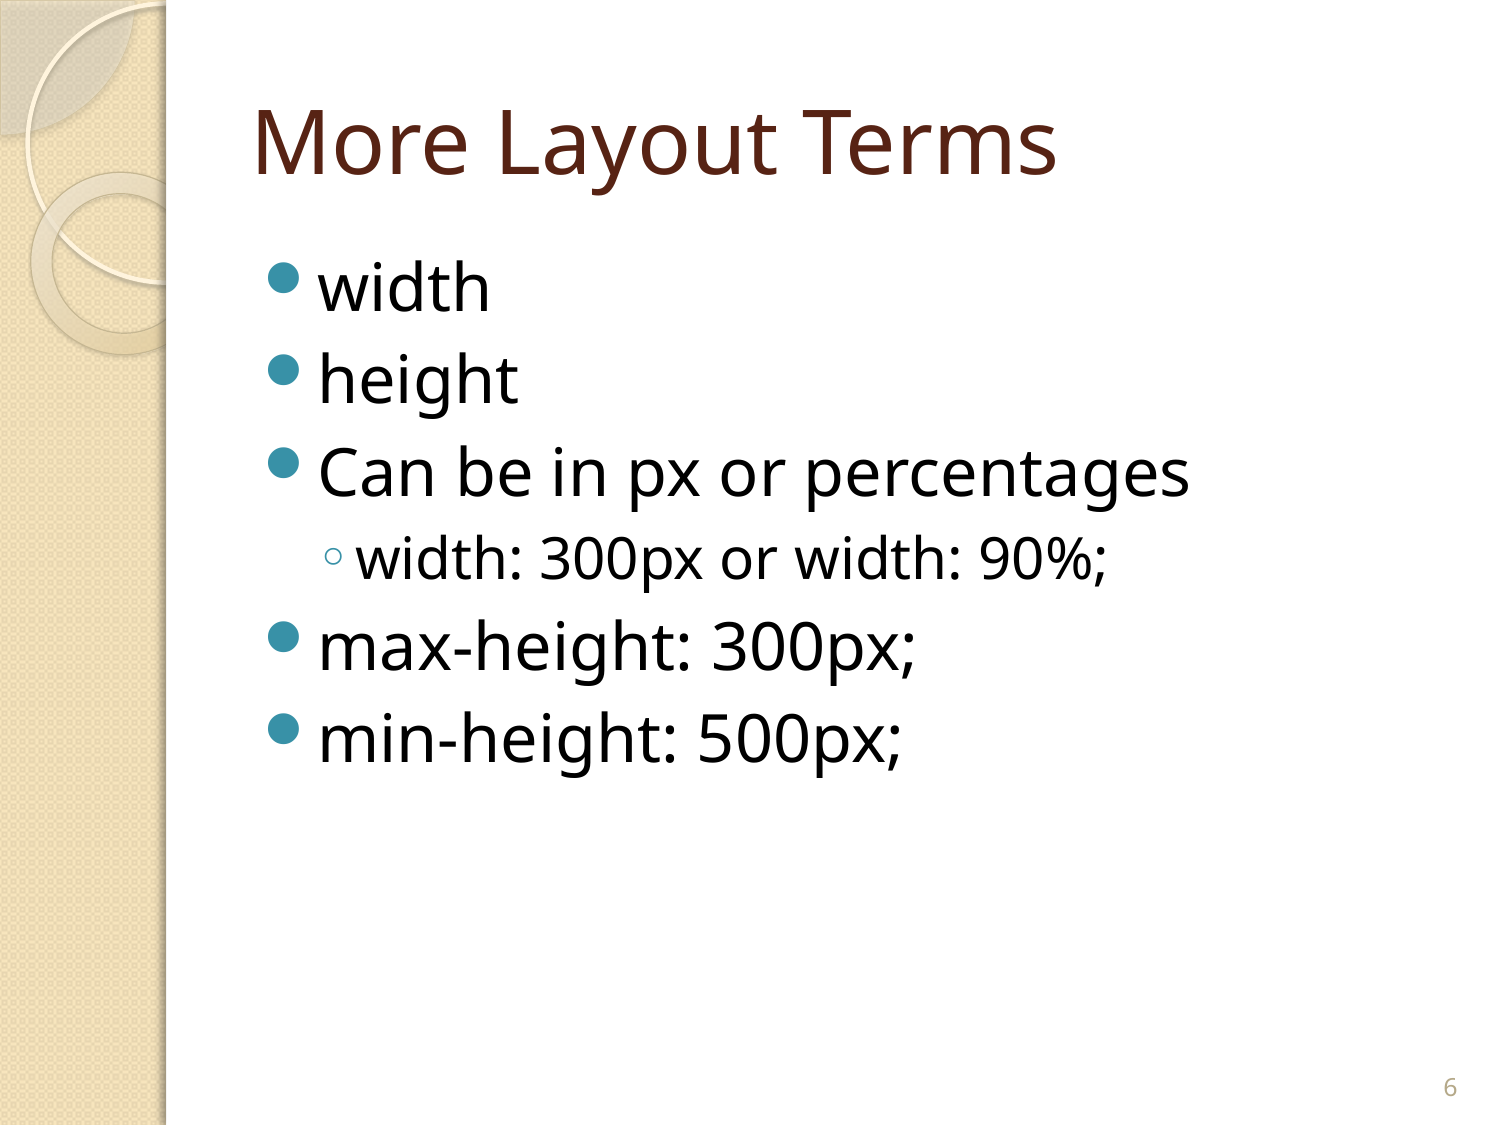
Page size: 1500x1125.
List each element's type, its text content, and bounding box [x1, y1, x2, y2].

slide_number 6 [1413, 1034, 1488, 1113]
list width height Can be in px or percentages width: 300px or width: 90%; max-height: 300px; min-height: 500px; [235, 237, 1466, 1025]
title More Layout Terms [235, 45, 1466, 233]
